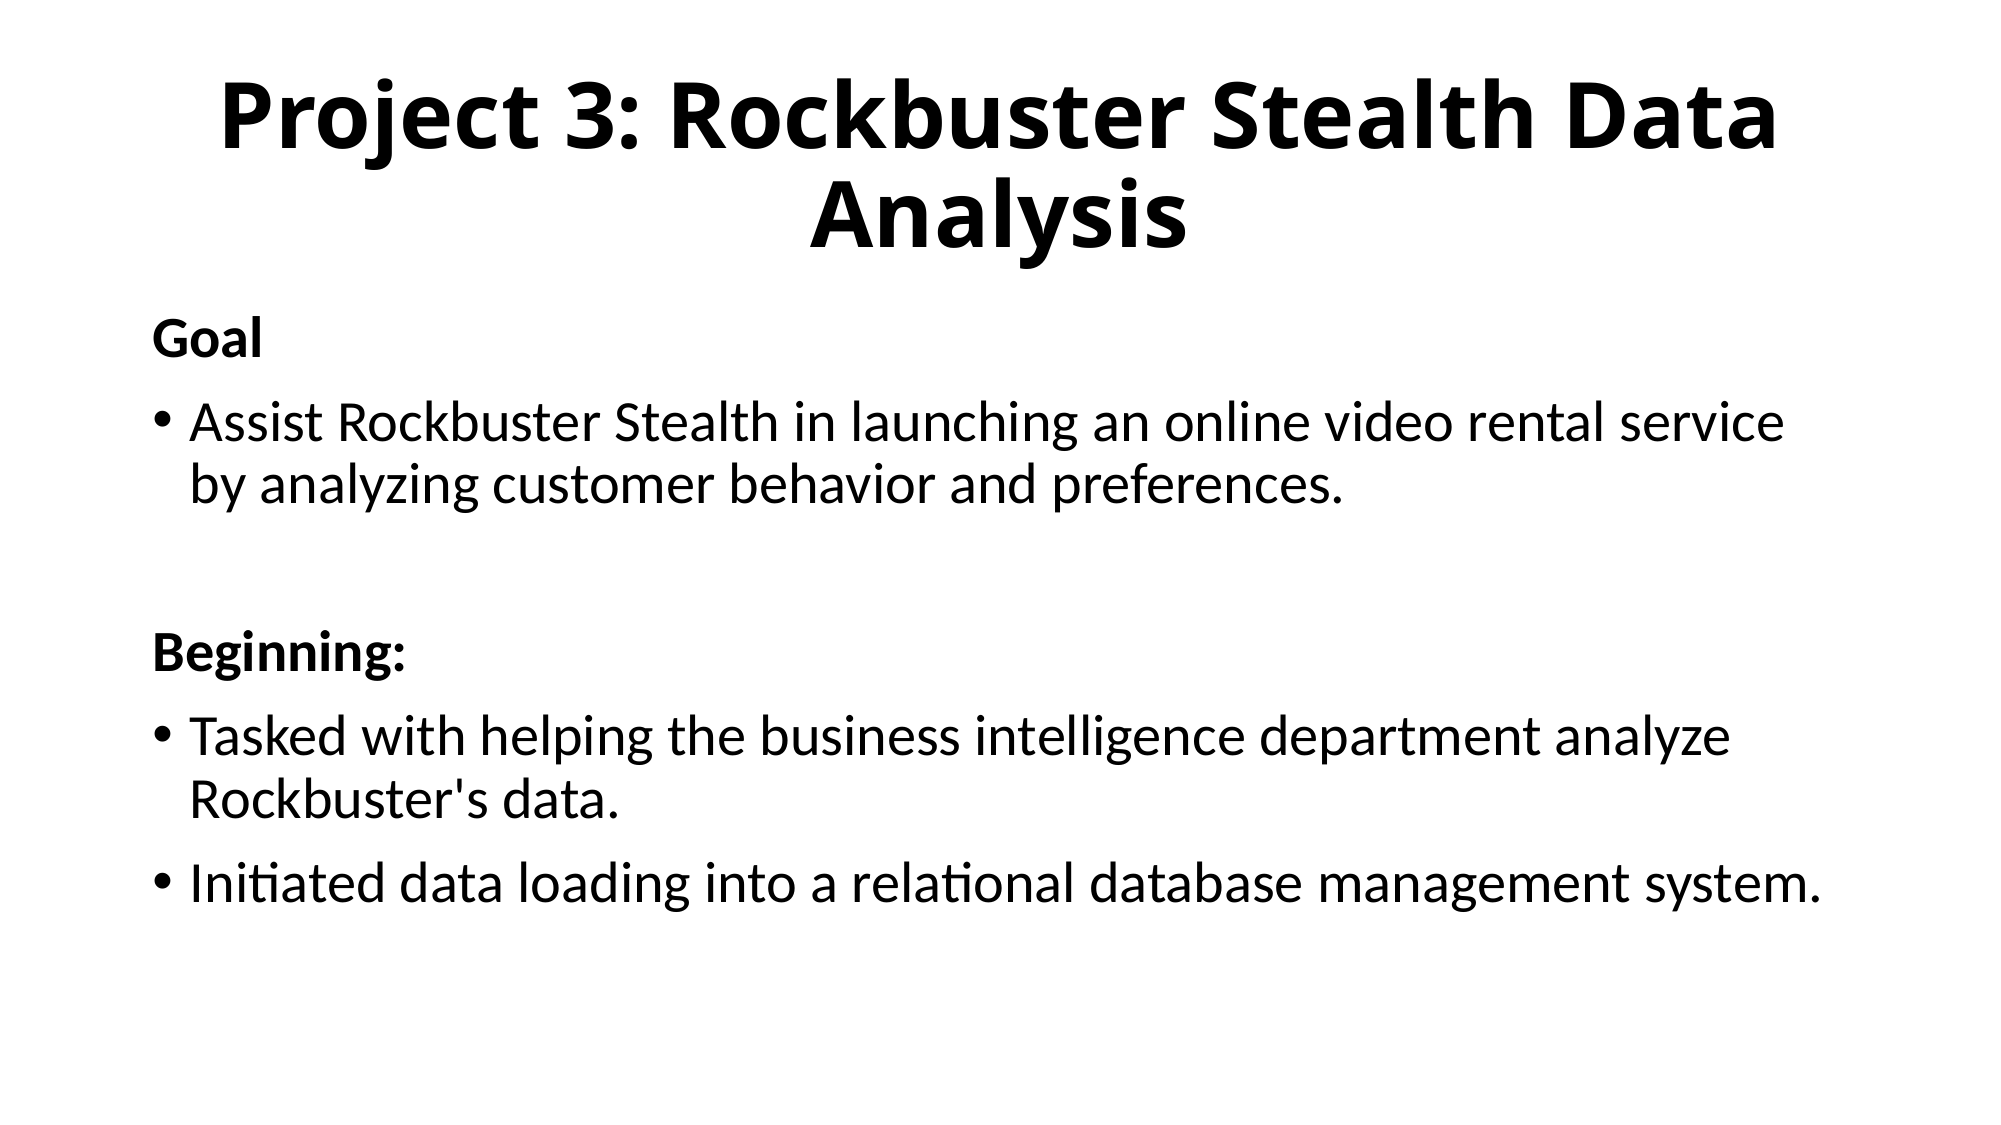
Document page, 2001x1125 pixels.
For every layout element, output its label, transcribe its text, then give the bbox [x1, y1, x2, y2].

list Goal Assist Rockbuster Stealth in launching an online video rental service by analyzing customer behavior and preferences. Beginning: Tasked with helping the business intelligence department analyze Rockbuster's data. Initiated data loading into a relational database management system. [137, 299, 1863, 1014]
title Project 3: Rockbuster Stealth Data Analysis [137, 59, 1863, 278]
